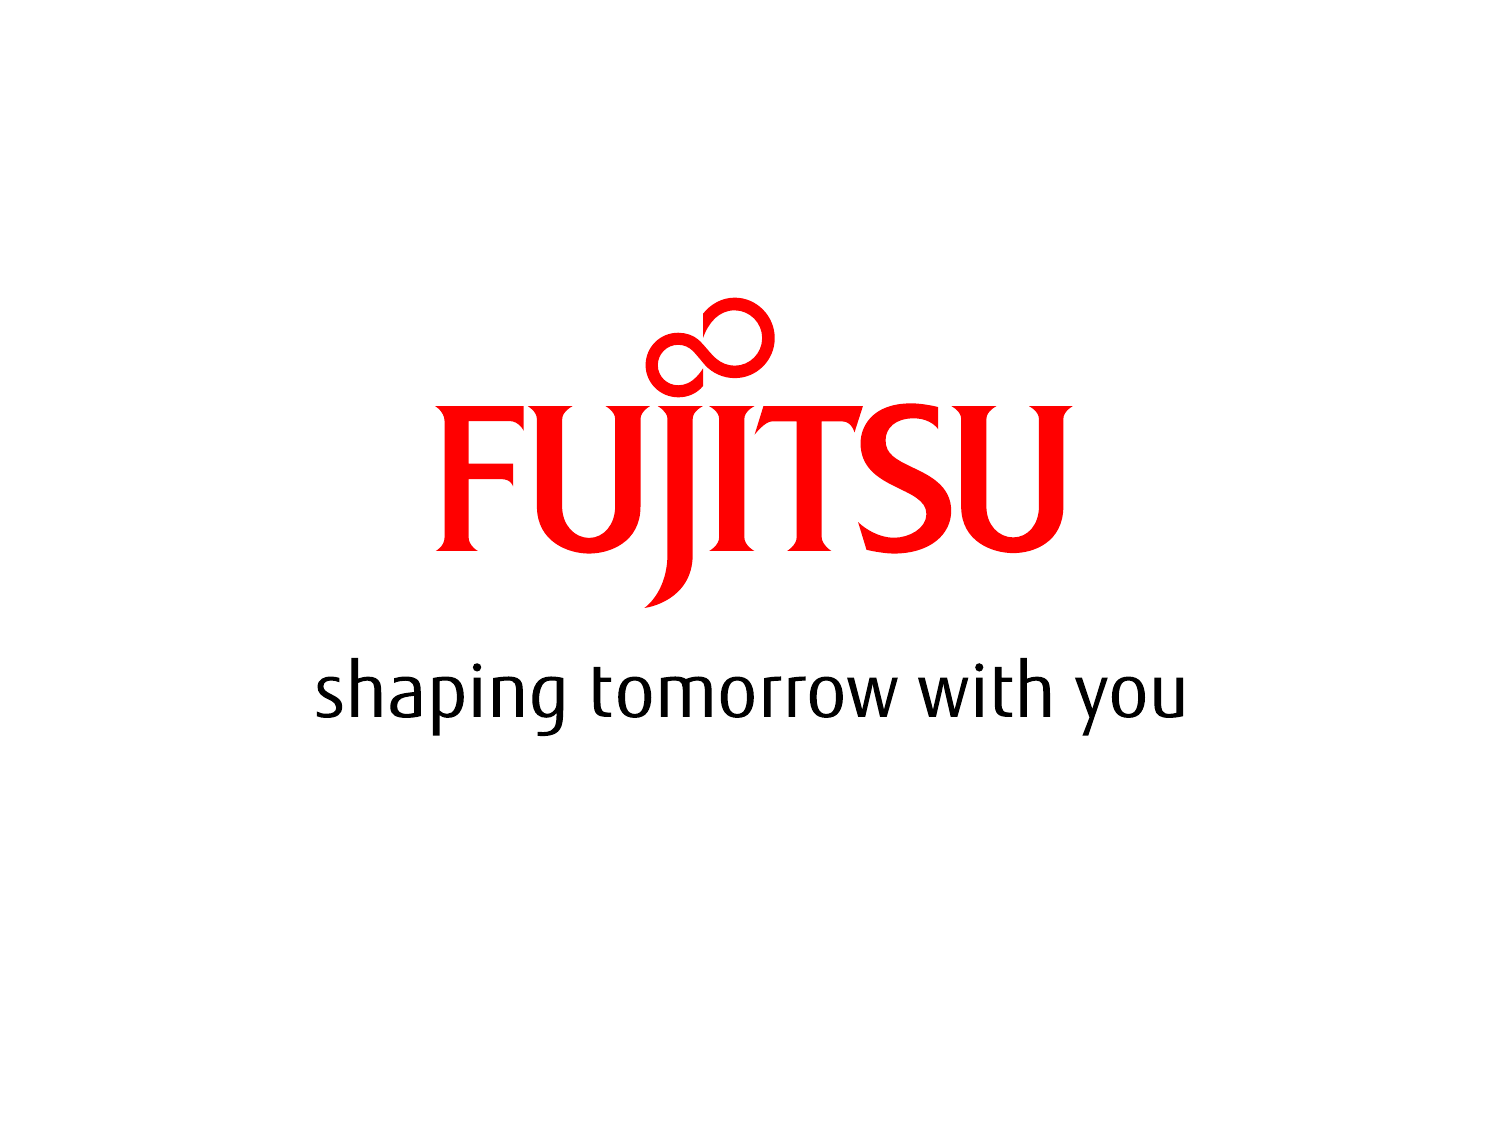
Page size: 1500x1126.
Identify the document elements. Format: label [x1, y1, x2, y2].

text_box [0, 0, 1500, 1126]
